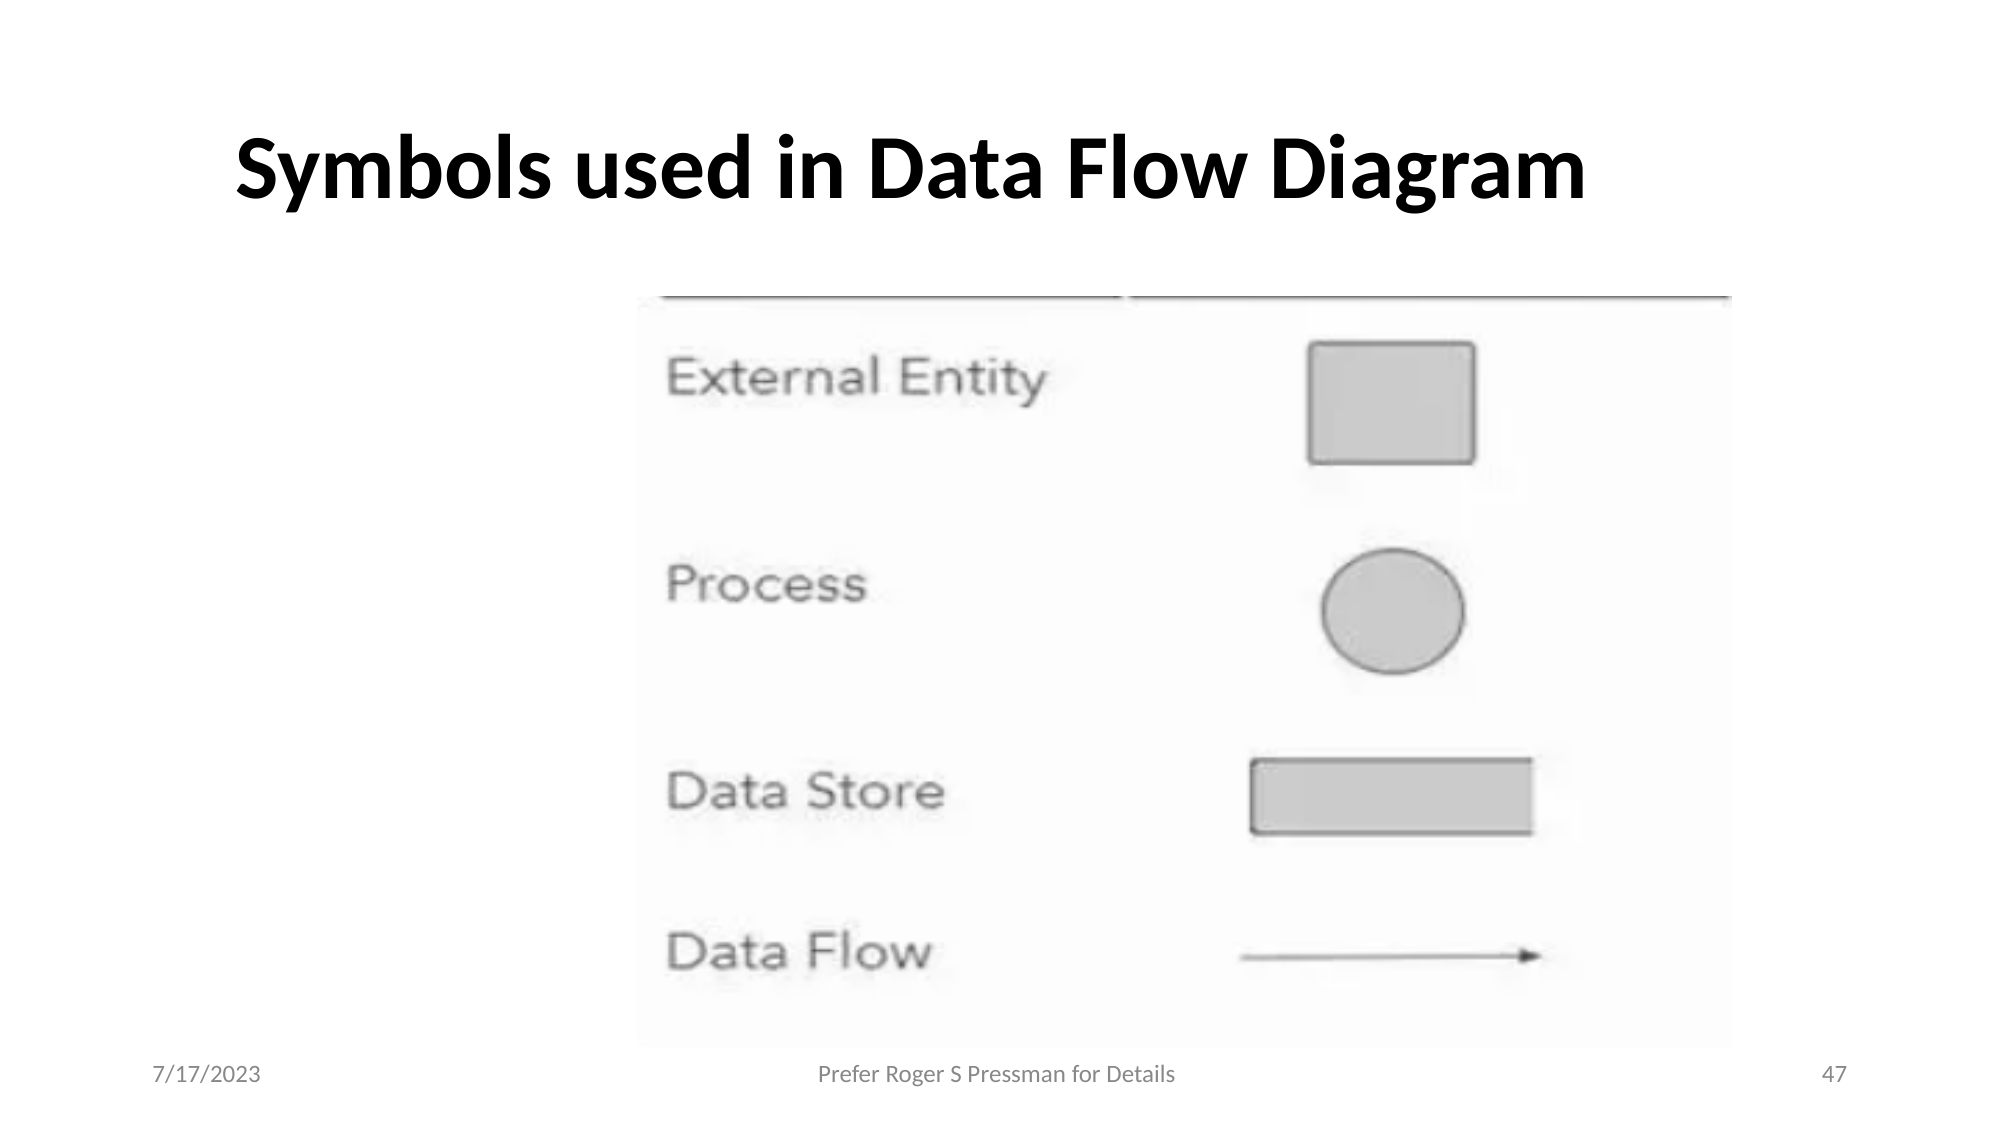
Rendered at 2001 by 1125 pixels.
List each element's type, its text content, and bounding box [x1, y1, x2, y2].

slide_number ‹#› [1412, 1042, 1863, 1103]
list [341, 296, 1733, 1057]
title Symbols used in Data Flow Diagram [137, 59, 1863, 278]
footer Prefer Roger S Pressman for Details [662, 1065, 1338, 1103]
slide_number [137, 1042, 588, 1103]
